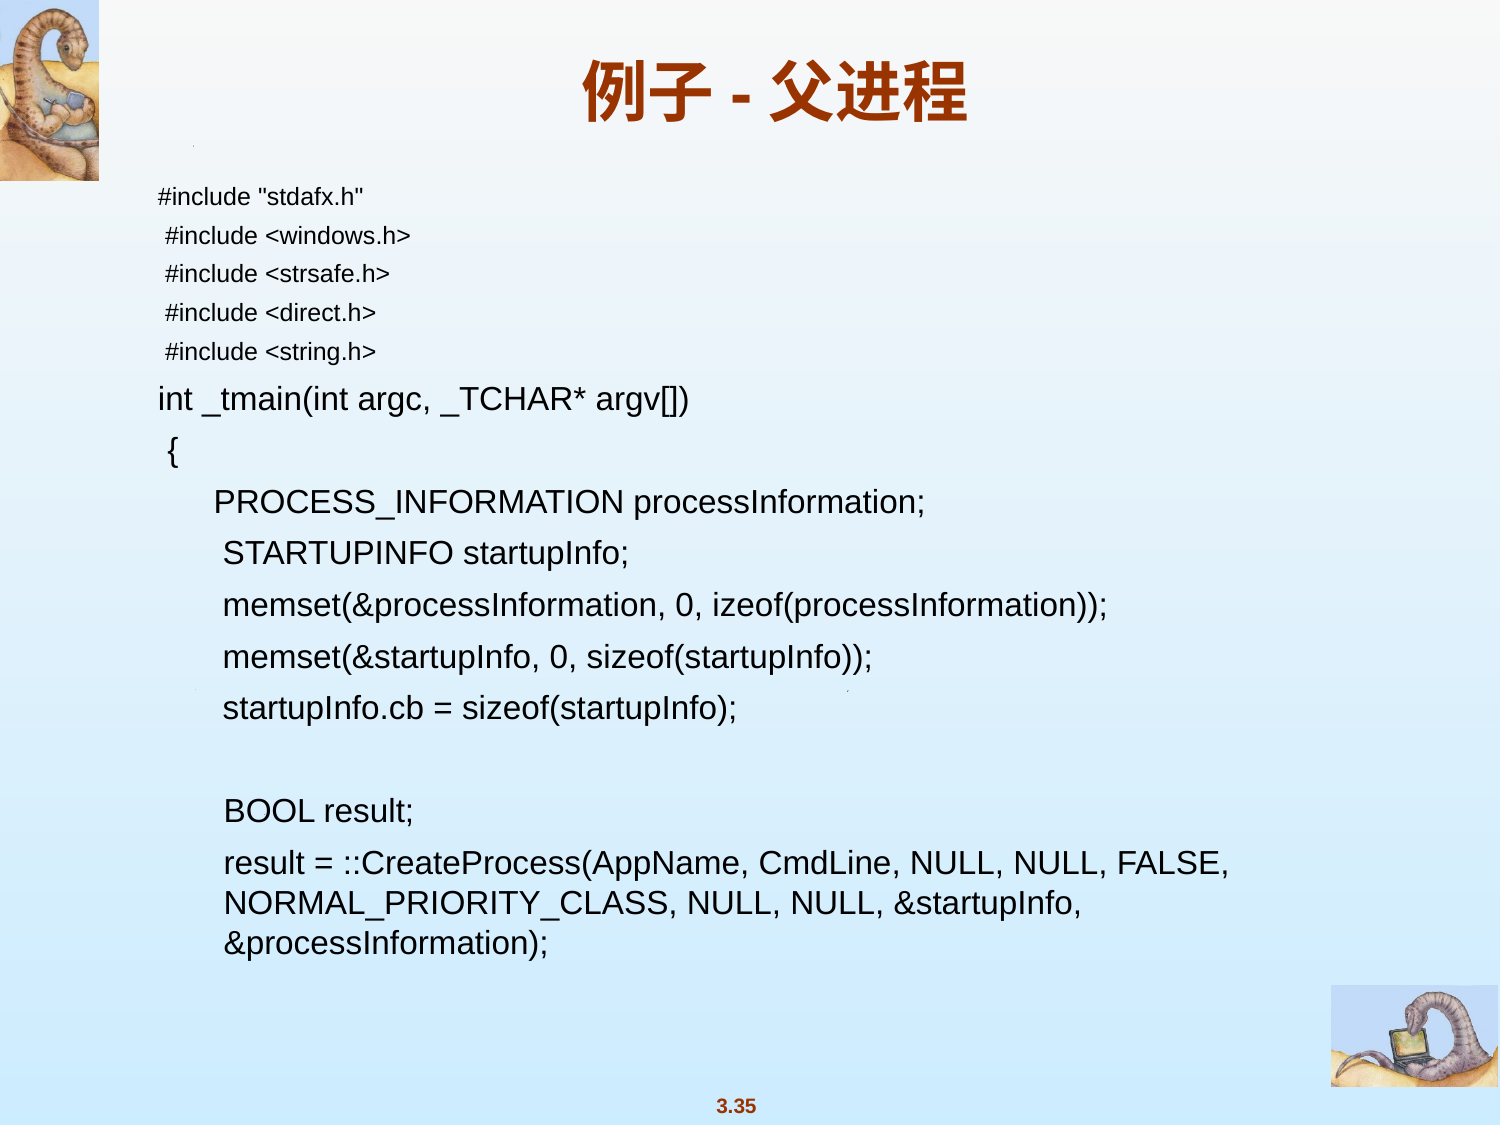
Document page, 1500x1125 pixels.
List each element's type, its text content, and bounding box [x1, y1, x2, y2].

picture [1331, 985, 1498, 1087]
list #include "stdafx.h" #include <windows.h> #include <strsafe.h> #include <direct.h> #include <string.h> int _tmain(int argc, _TCHAR* argv[]) { PROCESS_INFORMATION processInformation; STARTUPINFO startupInfo; memset(&processInformation, 0, izeof(processInformation)); memset(&startupInfo, 0, sizeof(startupInfo)); startupInfo.cb = sizeof(startupInfo); BOOL result; result = ::CreateProcess(AppName, CmdLine, NULL, NULL, FALSE, NORMAL_PRIORITY_CLASS, NULL, NULL, &startupInfo, &processInformation); [142, 172, 1349, 1065]
picture [0, 0, 99, 181]
title 例子-父进程 [112, 37, 1438, 138]
